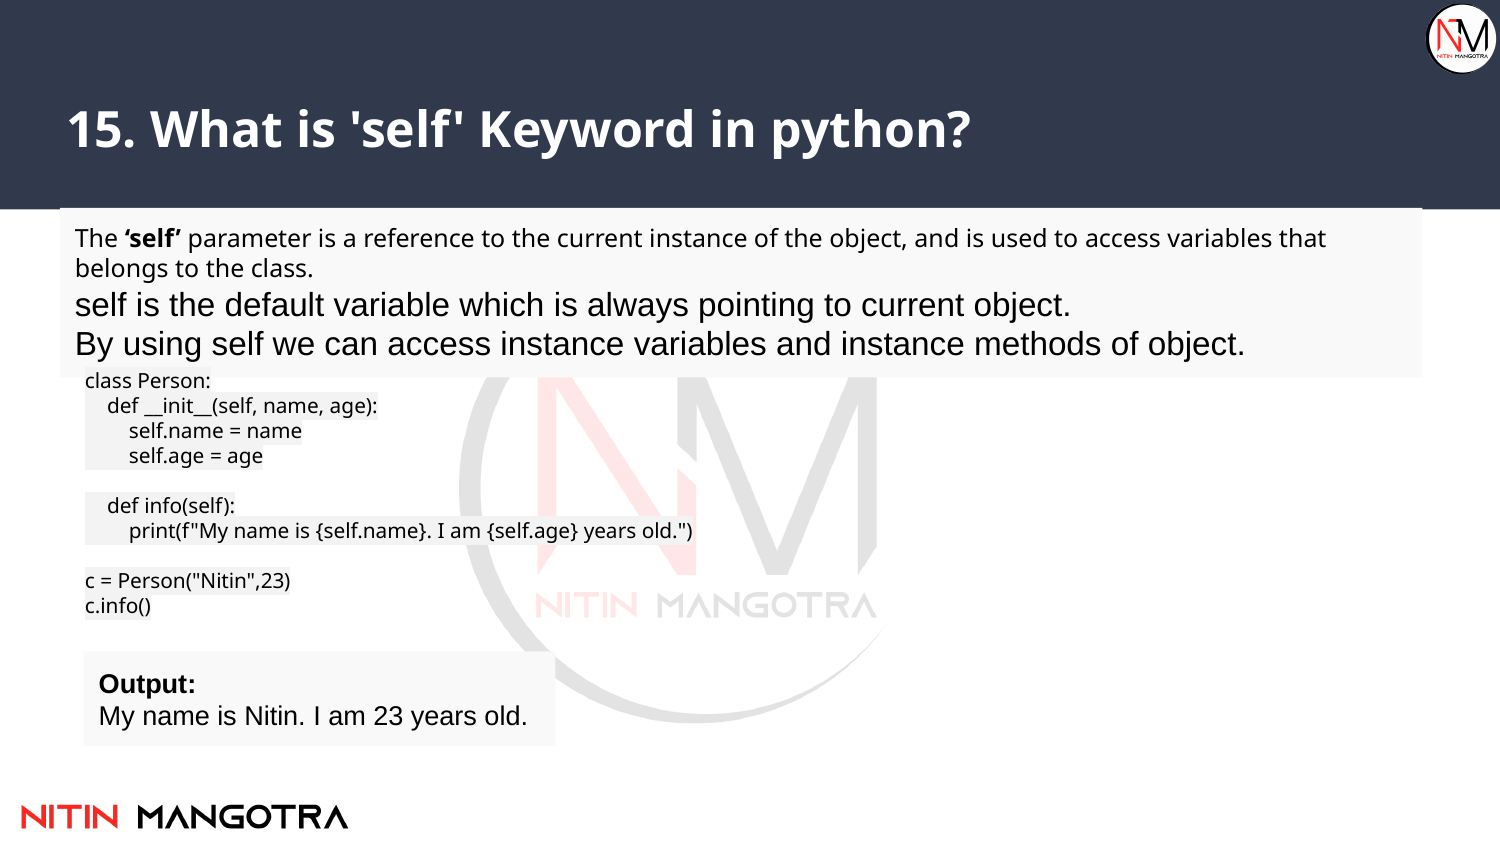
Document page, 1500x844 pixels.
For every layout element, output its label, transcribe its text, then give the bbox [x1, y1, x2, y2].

text_box The ‘self’ parameter is a reference to the current instance of the object, and is used to access variables that belongs to the class. self is the default variable which is always pointing to current object. By using self we can access instance variables and instance methods of object. [59, 207, 1423, 378]
text_box Output: My name is Nitin. I am 23 years old. [83, 651, 556, 747]
picture [1422, 0, 1500, 78]
text_box class Person: def __init__(self, name, age): self.name = name self.age = age def info(self): print(f"My name is {self.name}. I am {self.age} years old.") c = Person("Nitin",23) c.info() [70, 353, 923, 633]
picture [12, 784, 356, 844]
title 15. What is 'self' Keyword in python? [51, 82, 1449, 185]
